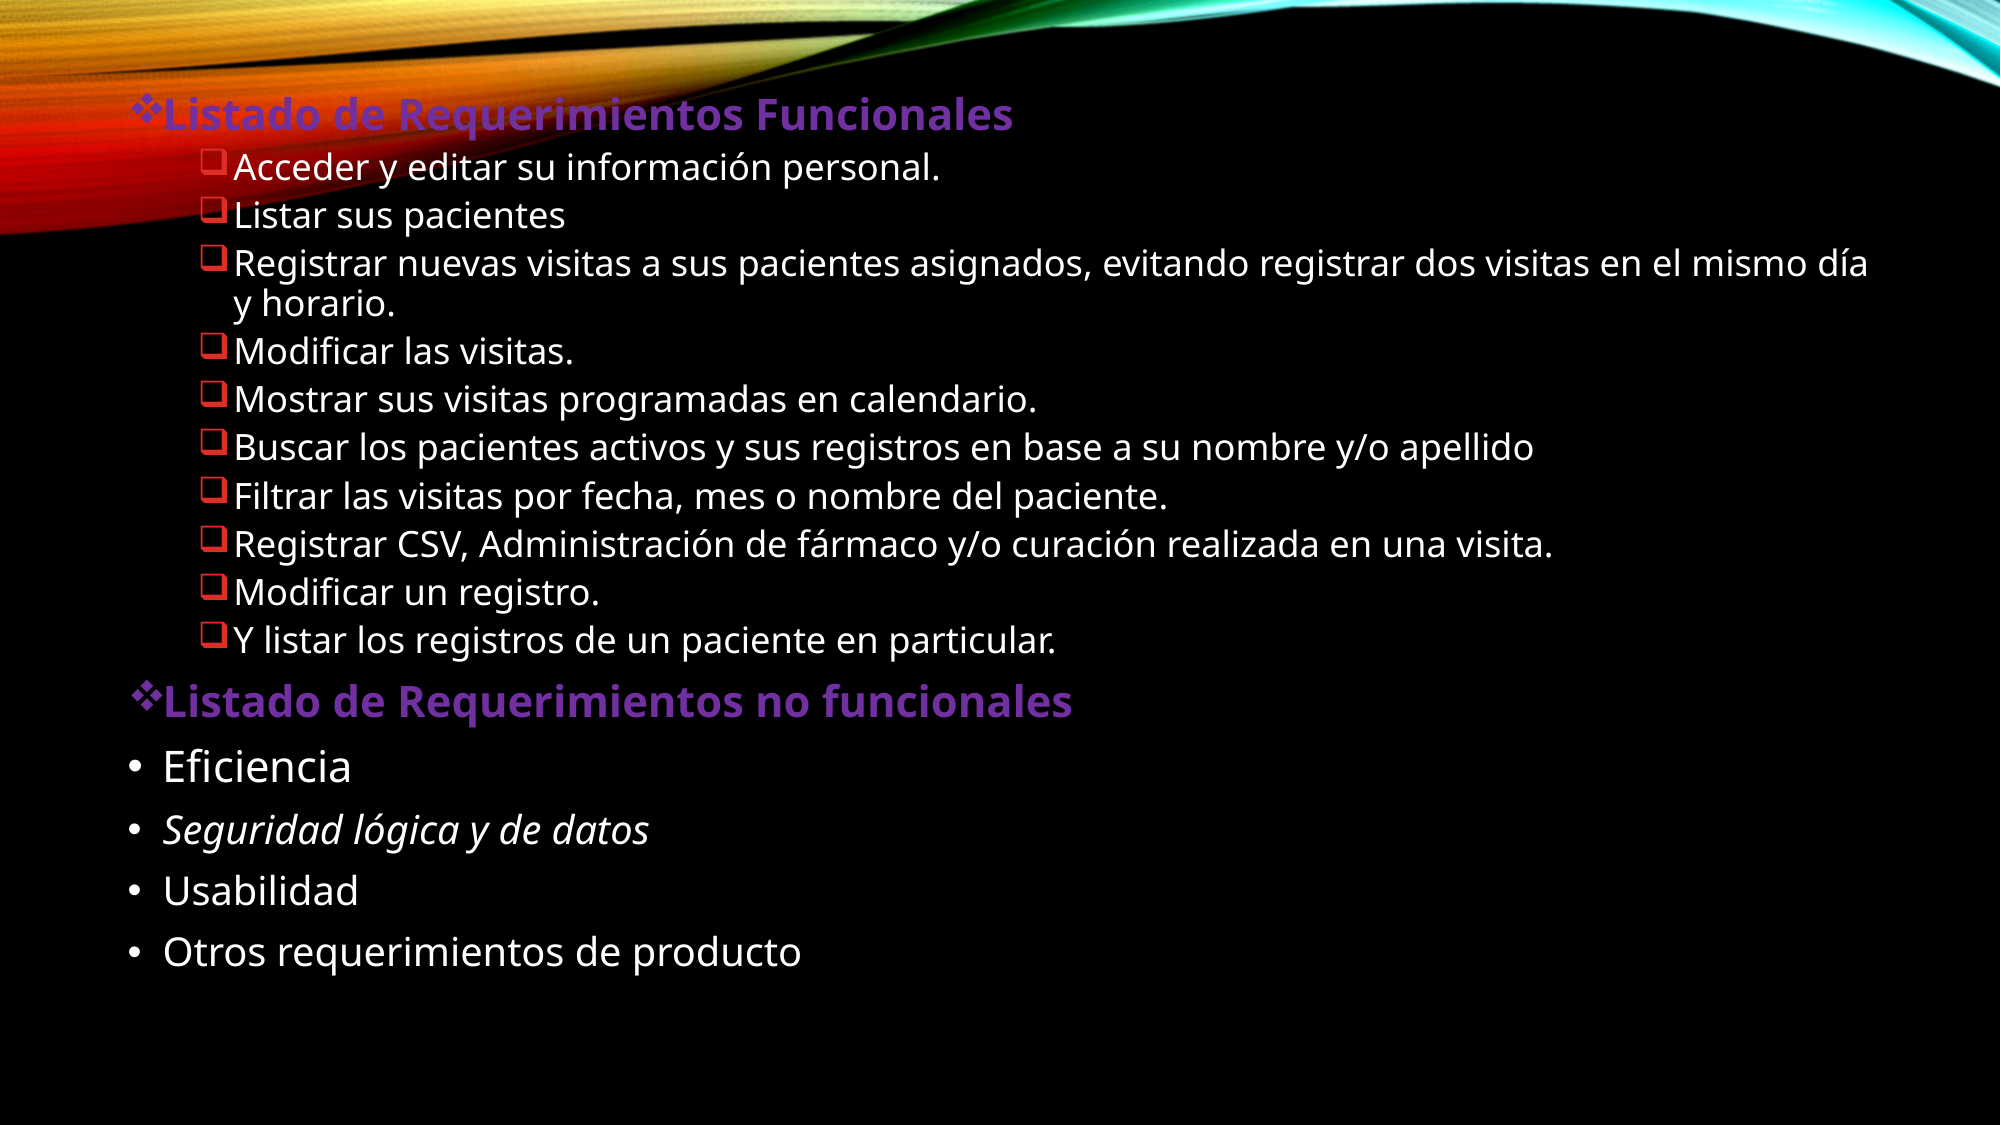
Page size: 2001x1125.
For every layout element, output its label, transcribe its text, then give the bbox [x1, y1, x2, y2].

picture [0, 0, 2000, 237]
list Listado de Requerimientos Funcionales Acceder y editar su información personal. Listar sus pacientes Registrar nuevas visitas a sus pacientes asignados, evitando registrar dos visitas en el mismo día y horario. Modificar las visitas. Mostrar sus visitas programadas en calendario. Buscar los pacientes activos y sus registros en base a su nombre y/o apellido Filtrar las visitas por fecha, mes o nombre del paciente. Registrar CSV, Administración de fármaco y/o curación realizada en una visita. Modificar un registro. Y listar los registros de un paciente en particular. Listado de Requerimientos no funcionales Eficiencia Seguridad lógica y de datos Usabilidad Otros requerimientos de producto [112, 85, 1888, 1021]
